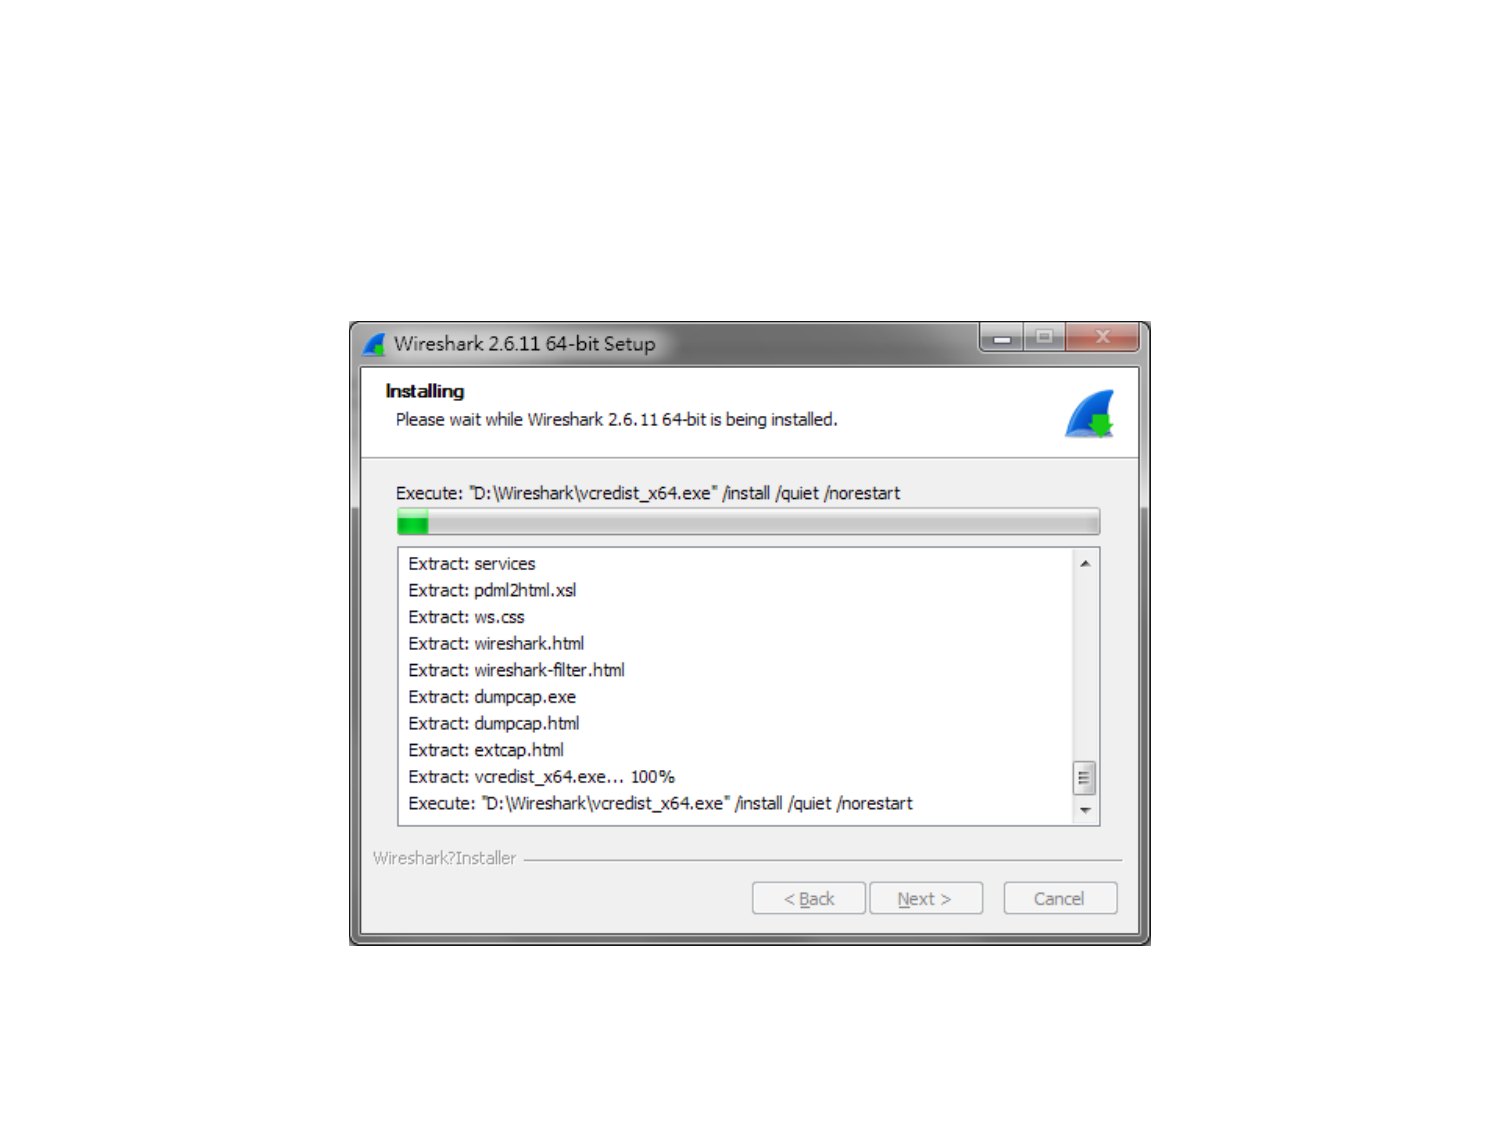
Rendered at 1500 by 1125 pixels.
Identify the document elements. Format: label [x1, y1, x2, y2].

list [348, 321, 1151, 946]
